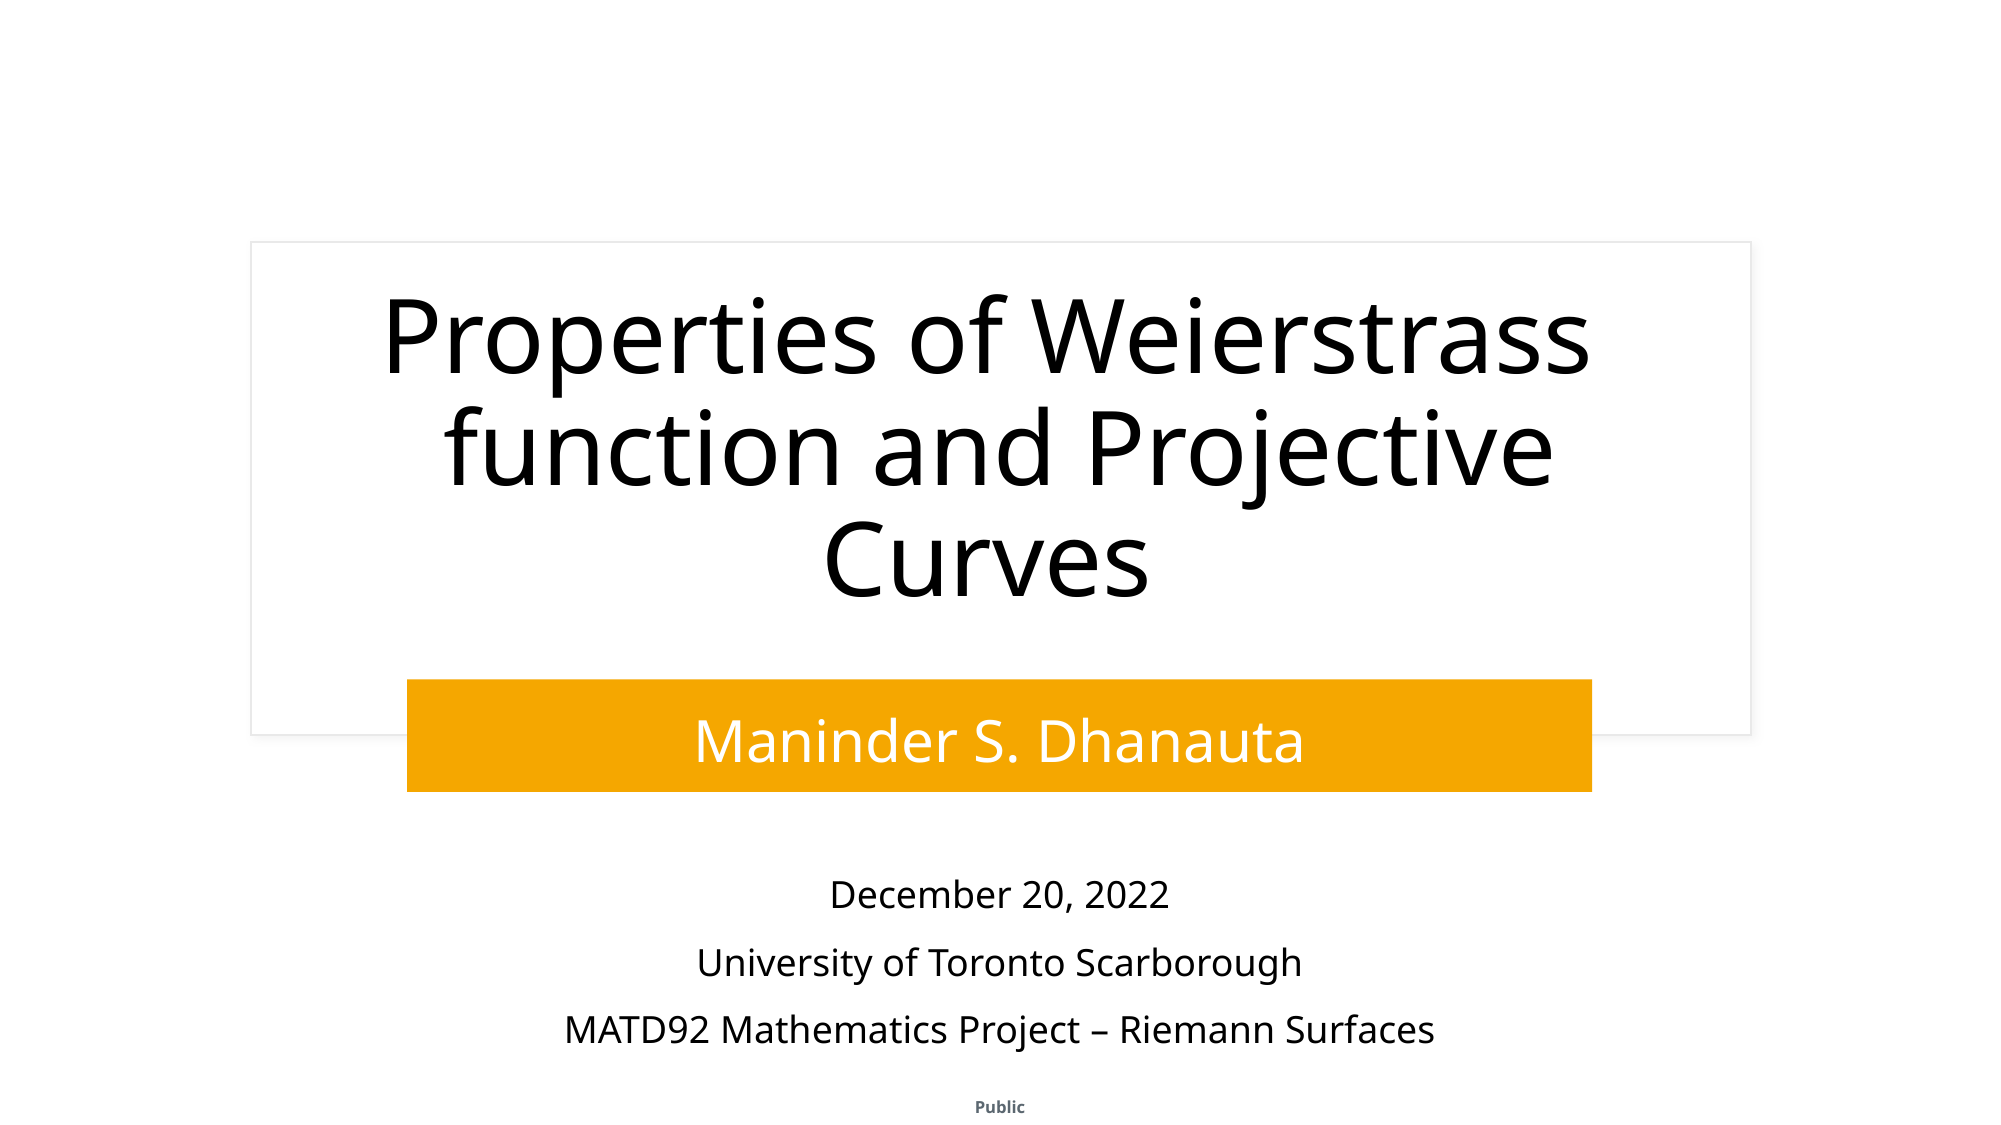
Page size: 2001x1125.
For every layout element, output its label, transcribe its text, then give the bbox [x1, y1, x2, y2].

text_box December 20, 2022 University of Toronto Scarborough MATD92 Mathematics Project – Riemann Surfaces [259, 841, 1741, 1059]
subtitle Maninder S. Dhanauta [407, 679, 1593, 792]
text_box Public [960, 1089, 1040, 1125]
